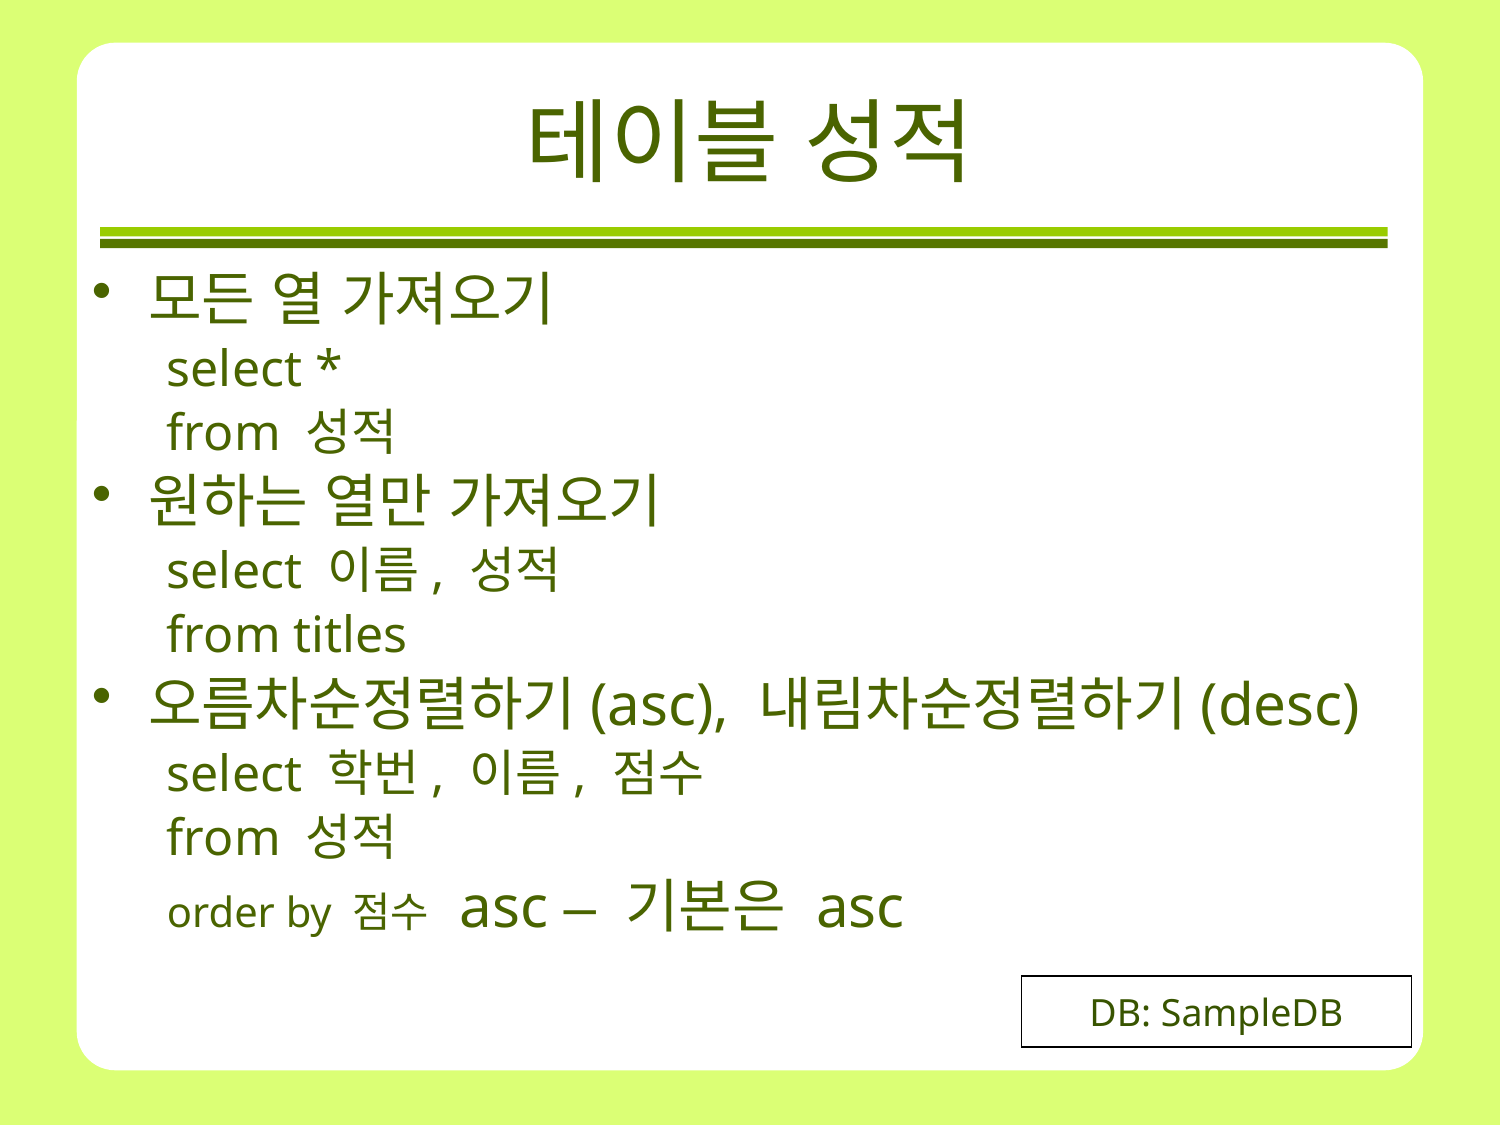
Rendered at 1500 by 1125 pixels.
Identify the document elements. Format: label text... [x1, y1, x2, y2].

list 모든 열 가져오기 select * from 성적 원하는 열만 가져오기 select 이름, 성적 from titles 오름차순정렬하기(asc), 내림차순정렬하기(desc) select 학번, 이름, 점수 from 성적 order by 점수 asc – 기본은 asc [76, 262, 1427, 1005]
title 테이블 성적 [75, 45, 1425, 233]
text_box DB: SampleDB [1021, 976, 1412, 1047]
